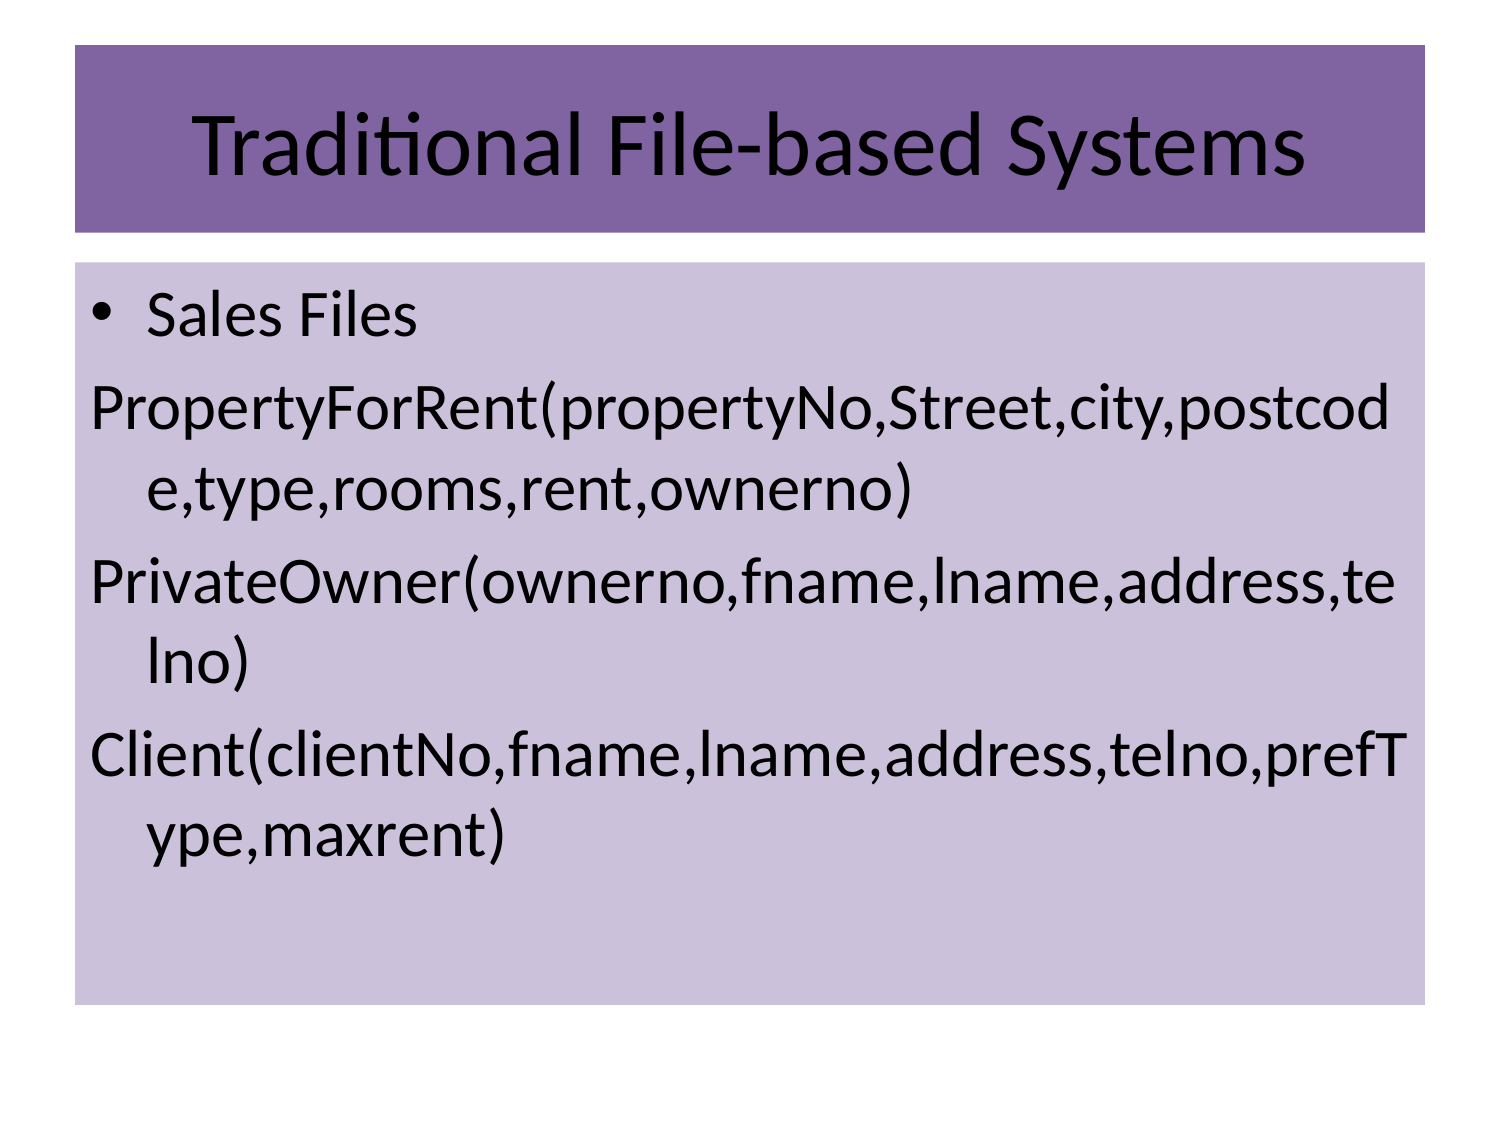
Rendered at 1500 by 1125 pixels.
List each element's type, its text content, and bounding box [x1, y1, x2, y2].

list Sales Files PropertyForRent(propertyNo,Street,city,postcode,type,rooms,rent,ownerno) PrivateOwner(ownerno,fname,lname,address,telno) Client(clientNo,fname,lname,address,telno,prefType,maxrent) [75, 262, 1425, 1005]
title Traditional File-based Systems [75, 45, 1425, 233]
